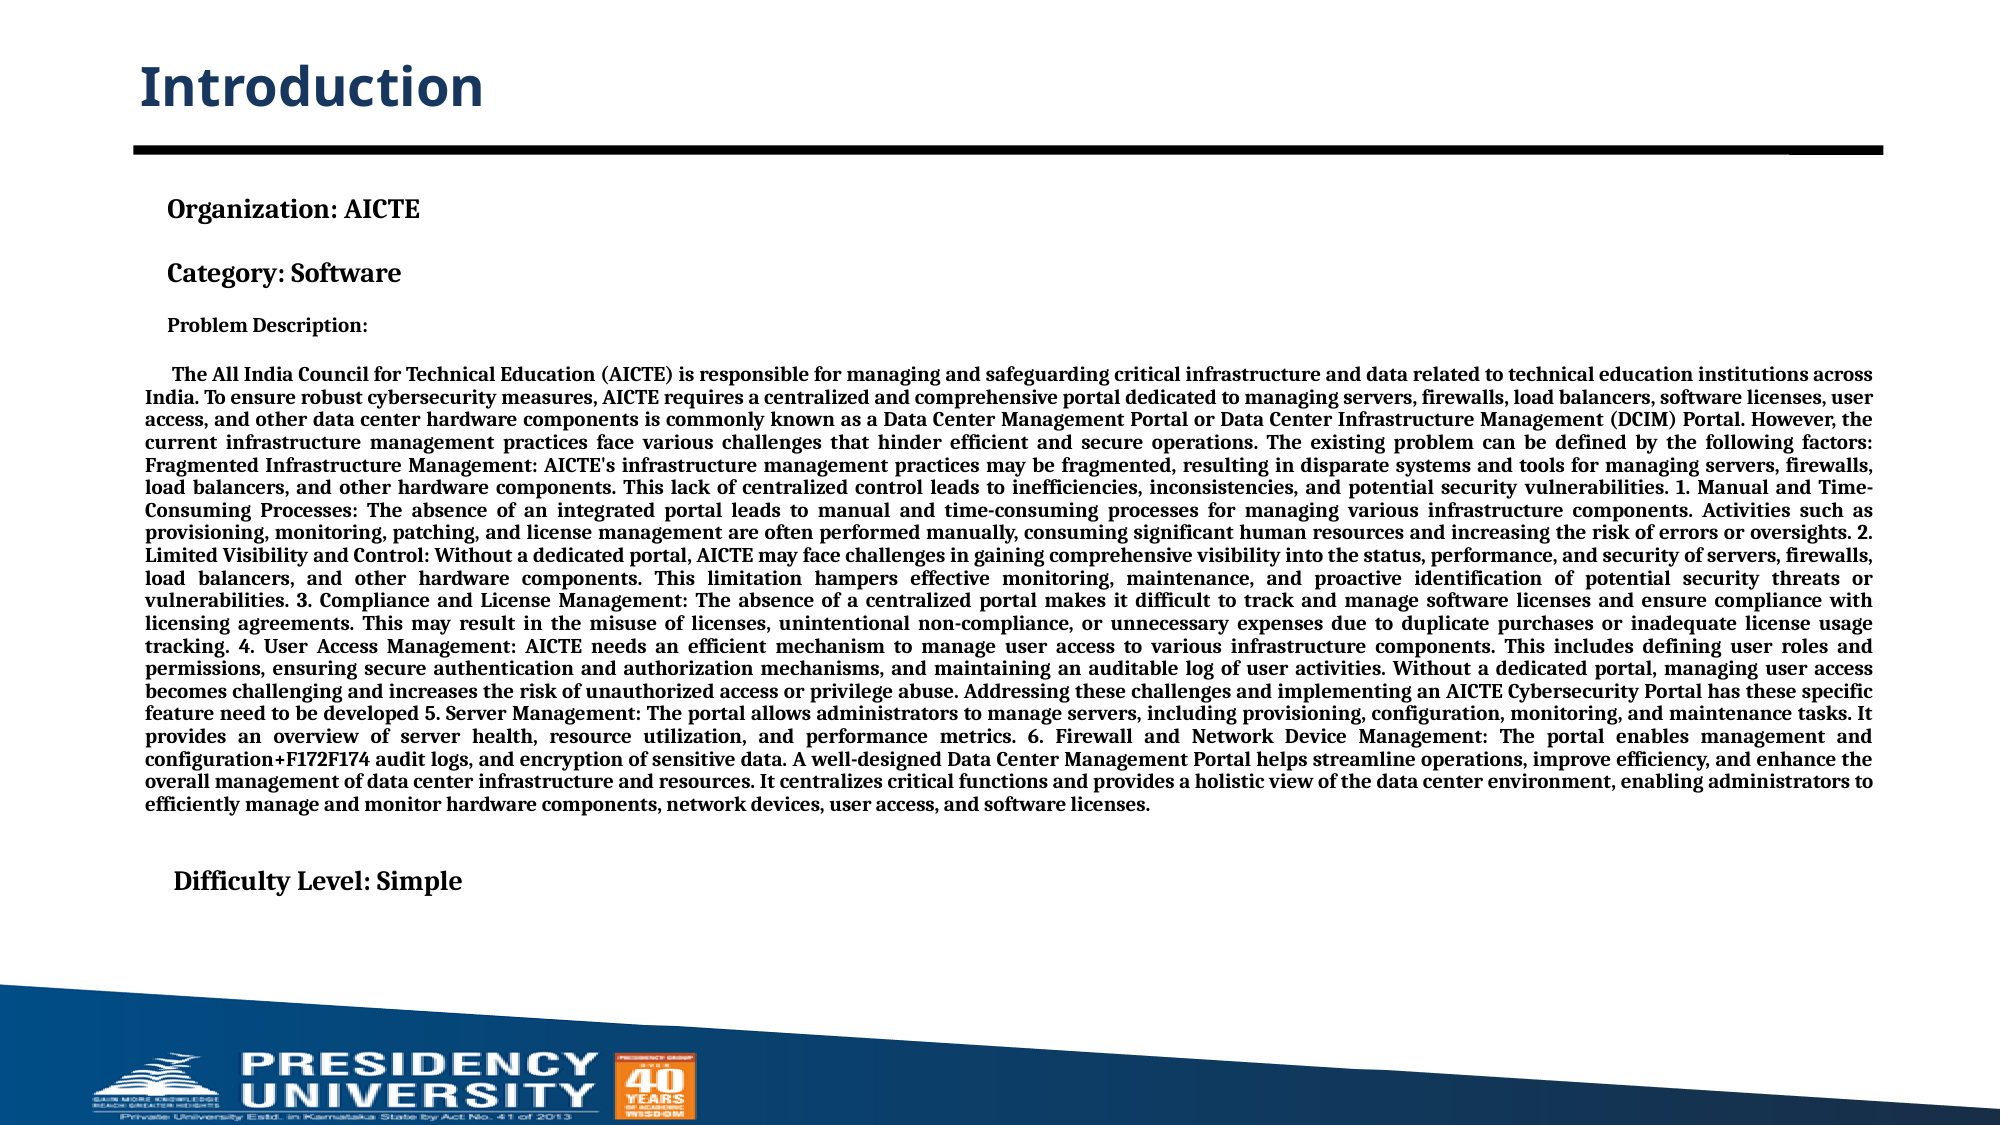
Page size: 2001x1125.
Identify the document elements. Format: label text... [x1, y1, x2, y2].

title Introduction [132, 44, 1884, 126]
picture [0, 982, 2000, 1125]
list Organization: AICTE Category: Software Problem Description: The All India Council for Technical Education (AICTE) is responsible for managing and safeguarding critical infrastructure and data related to technical education institutions across India. To ensure robust cybersecurity measures, AICTE requires a centralized and comprehensive portal dedicated to managing servers, firewalls, load balancers, software licenses, user access, and other data center hardware components is commonly known as a Data Center Management Portal or Data Center Infrastructure Management (DCIM) Portal. However, the current infrastructure management practices face various challenges that hinder efficient and secure operations. The existing problem can be defined by the following factors: Fragmented Infrastructure Management: AICTE's infrastructure management practices may be fragmented, resulting in disparate systems and tools for managing servers, firewalls, load balancers, and other hardware components. This lack of centralized control leads to inefficiencies, inconsistencies, and potential security vulnerabilities. 1. Manual and Time-Consuming Processes: The absence of an integrated portal leads to manual and time-consuming processes for managing various infrastructure components. Activities such as provisioning, monitoring, patching, and license management are often performed manually, consuming significant human resources and increasing the risk of errors or oversights. 2. Limited Visibility and Control: Without a dedicated portal, AICTE may face challenges in gaining comprehensive visibility into the status, performance, and security of servers, firewalls, load balancers, and other hardware components. This limitation hampers effective monitoring, maintenance, and proactive identification of potential security threats or vulnerabilities. 3. Compliance and License Management: The absence of a centralized portal makes it difficult to track and manage software licenses and ensure compliance with licensing agreements. This may result in the misuse of licenses, unintentional non-compliance, or unnecessary expenses due to duplicate purchases or inadequate license usage tracking. 4. User Access Management: AICTE needs an efficient mechanism to manage user access to various infrastructure components. This includes defining user roles and permissions, ensuring secure authentication and authorization mechanisms, and maintaining an auditable log of user activities. Without a dedicated portal, managing user access becomes challenging and increases the risk of unauthorized access or privilege abuse. Addressing these challenges and implementing an AICTE Cybersecurity Portal has these specific feature need to be developed 5. Server Management: The portal allows administrators to manage servers, including provisioning, configuration, monitoring, and maintenance tasks. It provides an overview of server health, resource utilization, and performance metrics. 6. Firewall and Network Device Management: The portal enables management and configuration+F172F174 audit logs, and encryption of sensitive data. A well-designed Data Center Management Portal helps streamline operations, improve efficiency, and enhance the overall management of data center infrastructure and resources. It centralizes critical functions and provides a holistic view of the data center environment, enabling administrators to efficiently manage and monitor hardware components, network devices, user access, and software licenses. Difficulty Level: Simple [137, 186, 1884, 930]
